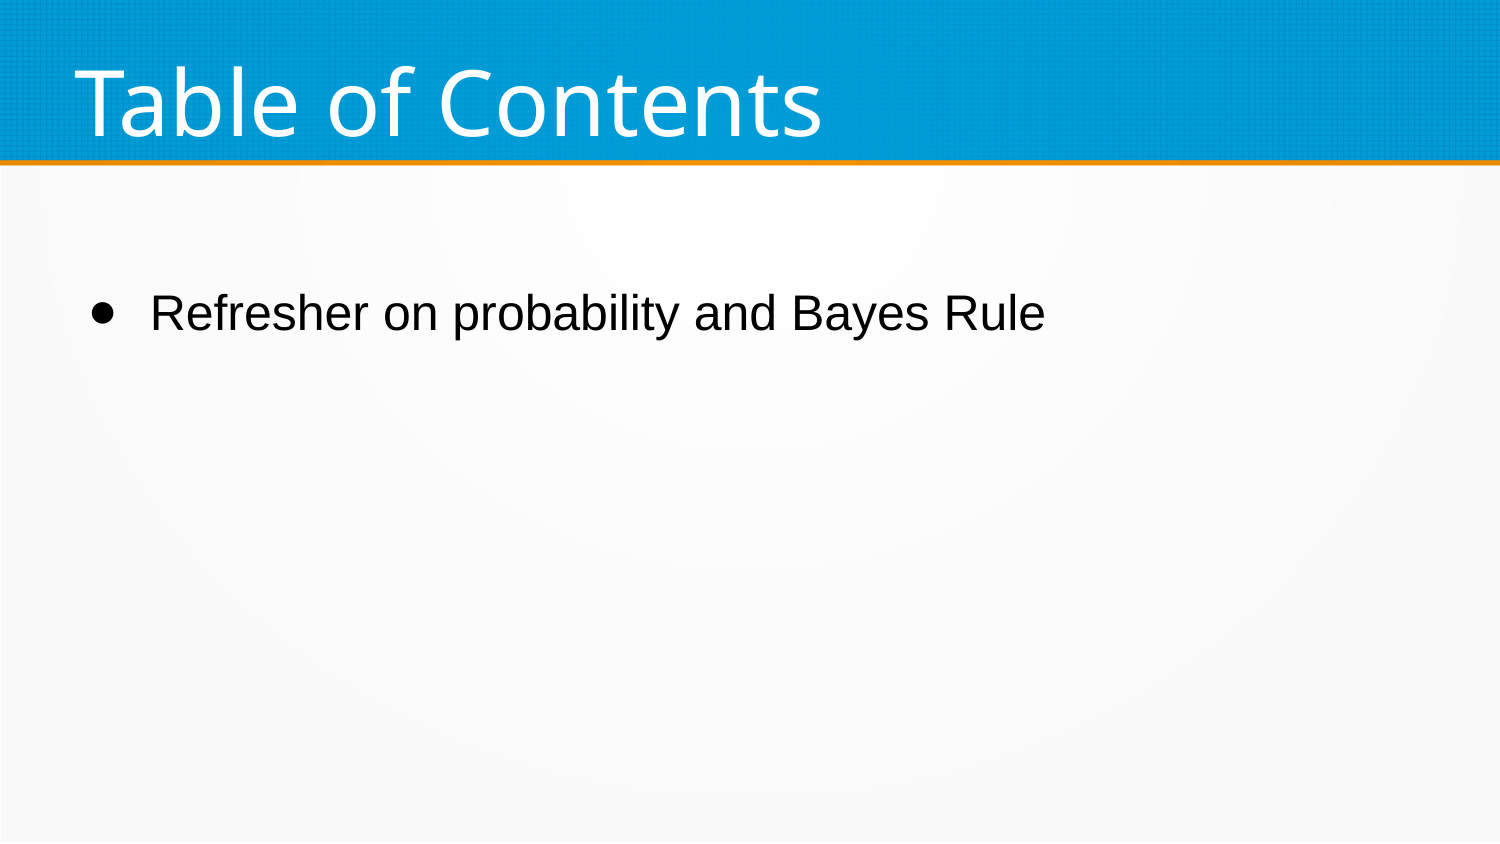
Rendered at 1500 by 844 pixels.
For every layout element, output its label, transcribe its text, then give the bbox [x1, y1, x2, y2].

text_box Table of Contents [74, 13, 1425, 155]
text_box Refresher on probability and Bayes Rule [74, 214, 1418, 735]
picture [0, 161, 1500, 844]
